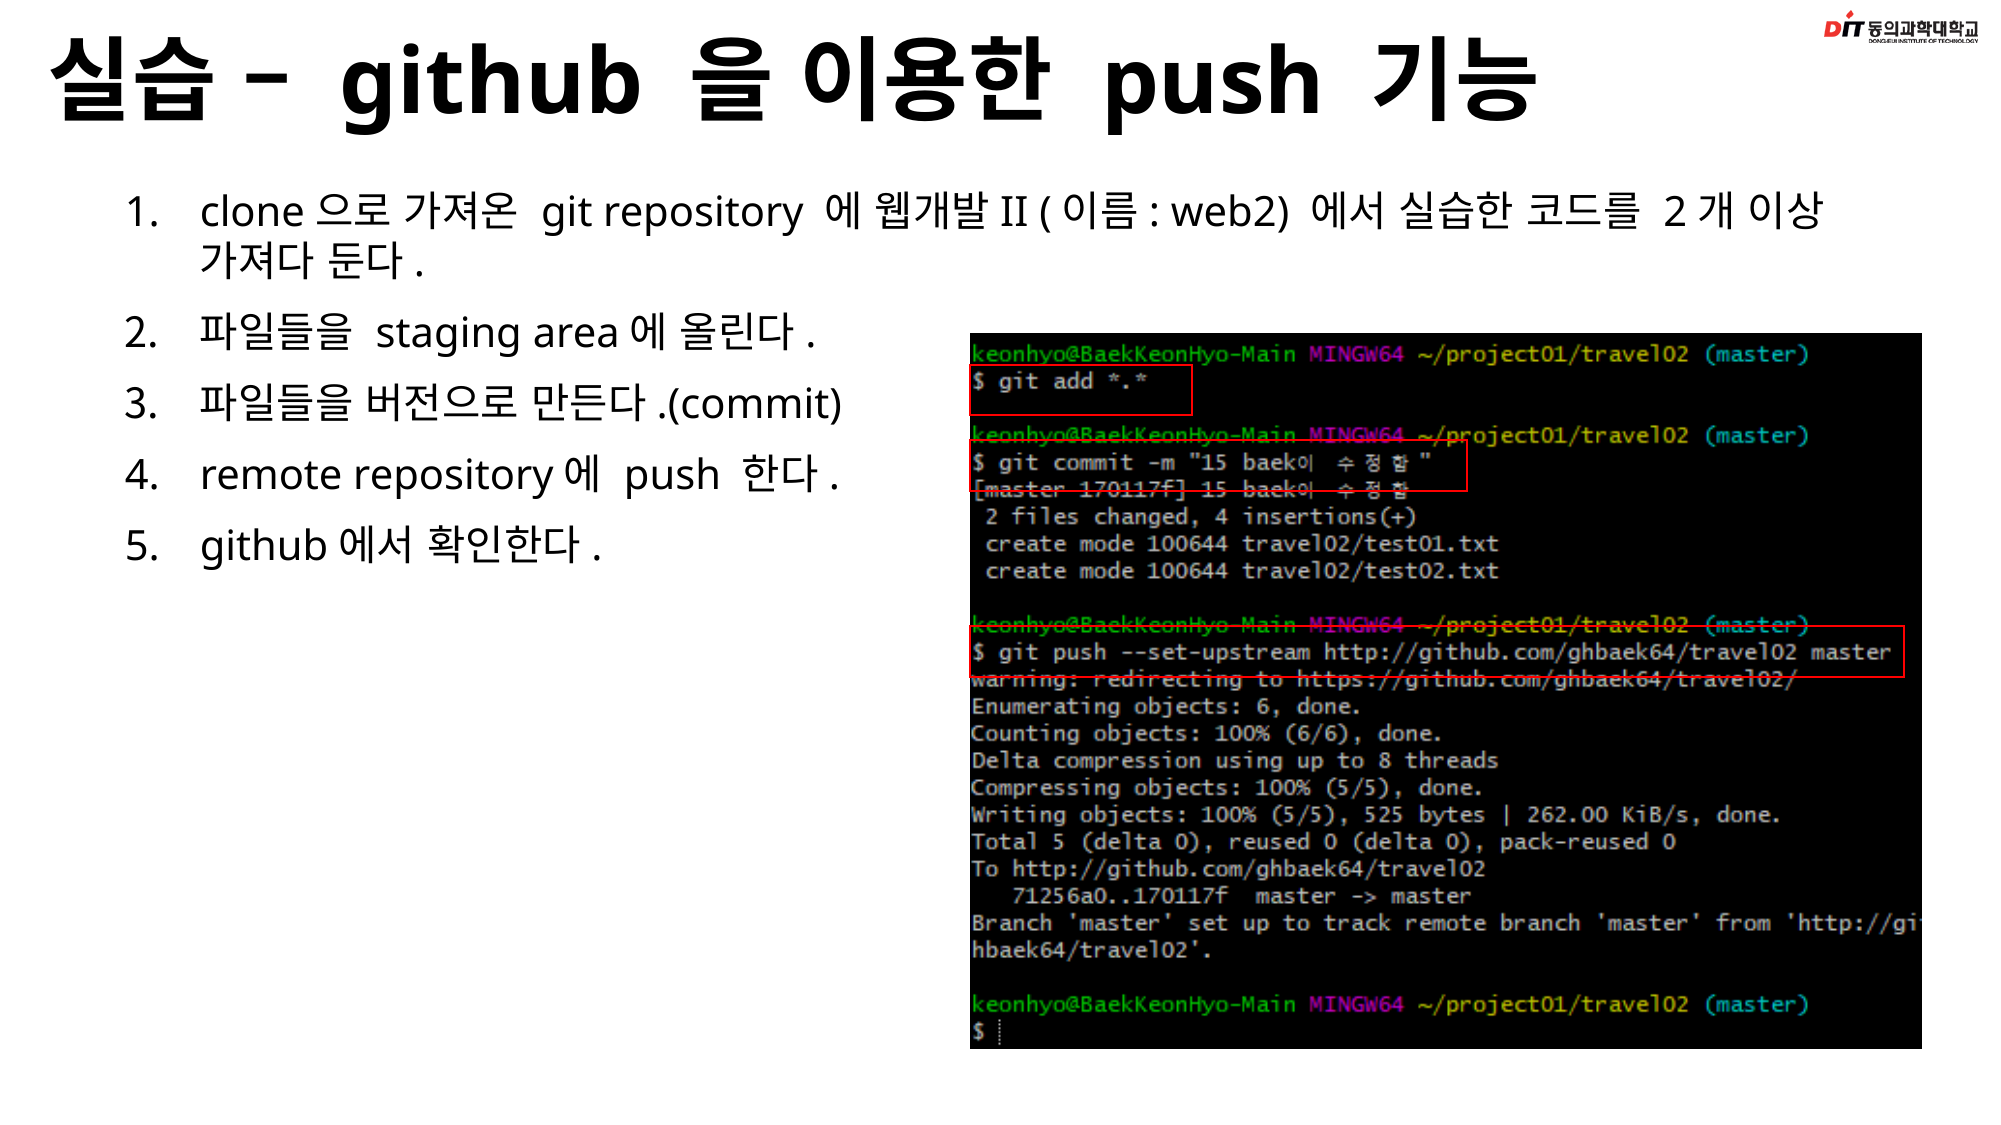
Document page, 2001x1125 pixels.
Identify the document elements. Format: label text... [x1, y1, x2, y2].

picture [1824, 10, 1978, 43]
title 실습 – github 을 이용한 push 기능 [32, 18, 1758, 149]
picture [969, 333, 1922, 1049]
list clone으로 가져온 git repository 에 웹개발II (이름: web2) 에서 실습한 코드를 2개 이상 가져다 둔다. 파일들을 staging area에 올린다. 파일들을 버전으로 만든다.(commit) remote repository에 push 한다. github에서 확인한다. [109, 177, 1964, 1015]
